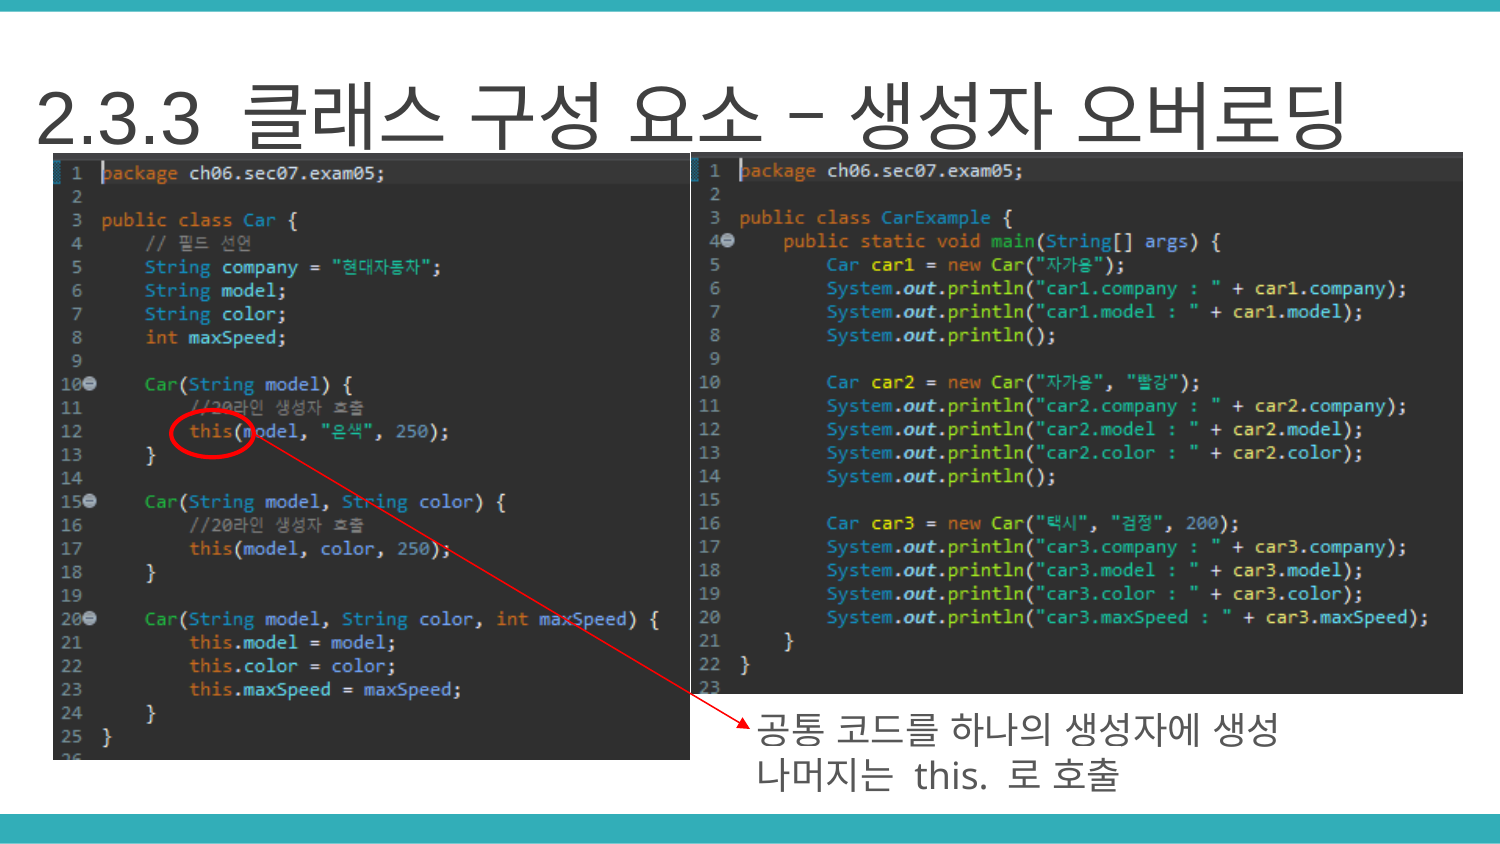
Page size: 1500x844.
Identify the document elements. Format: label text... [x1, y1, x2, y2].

text_box 공통 코드를 하나의 생성자에 생성 나머지는 this. 로 호출 [742, 699, 1498, 805]
picture [691, 152, 1463, 694]
picture [52, 153, 690, 761]
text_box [253, 433, 751, 730]
list 2.3.3 클래스 구성 요소 – 생성자 오버로딩 [0, 67, 1500, 162]
